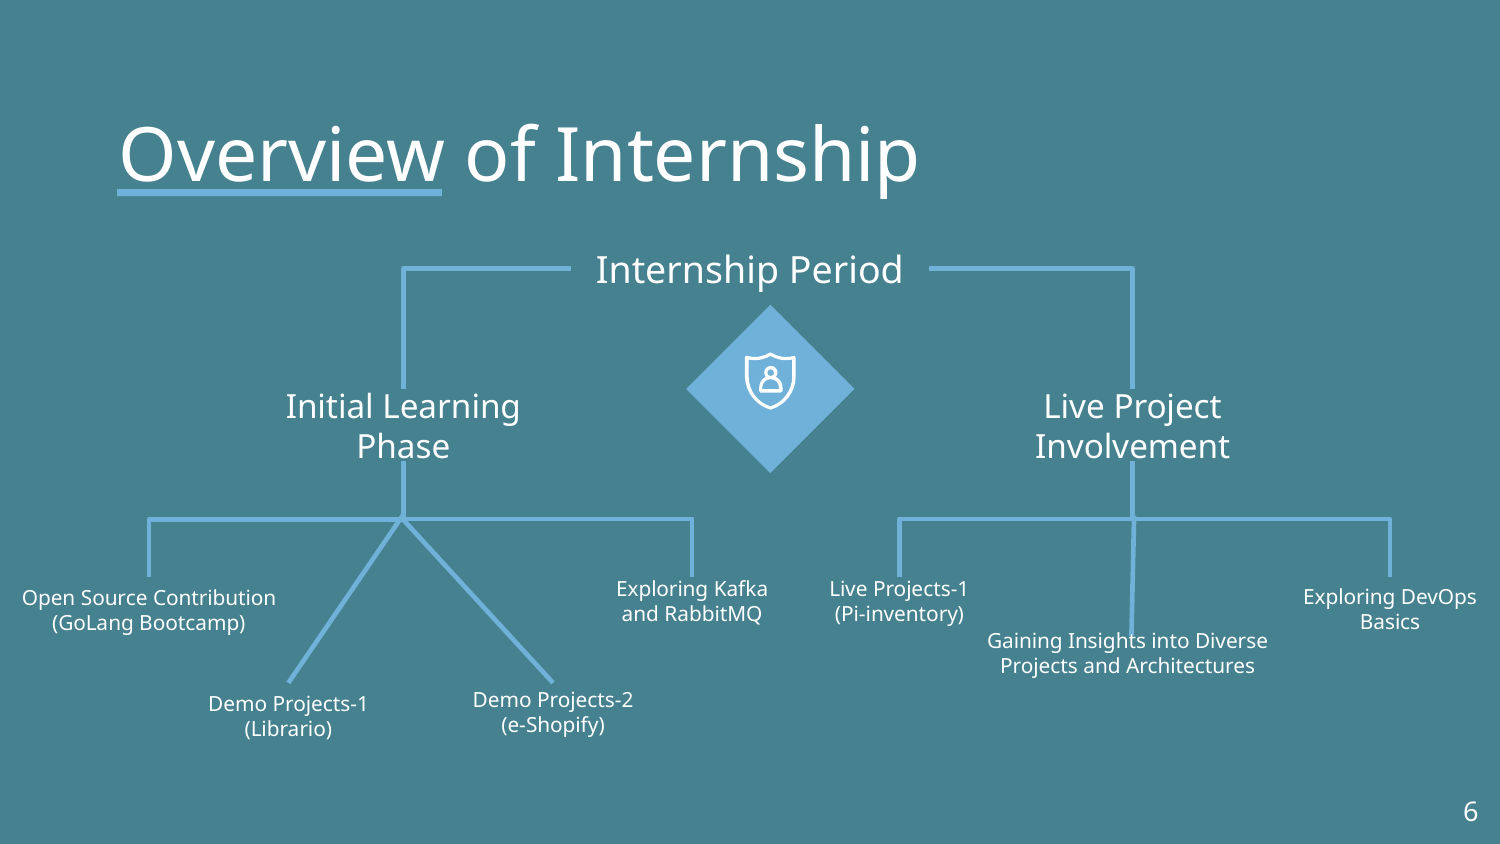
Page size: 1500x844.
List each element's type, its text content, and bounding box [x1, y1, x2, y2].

text_box Live Project Involvement [954, 388, 1204, 462]
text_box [217, 391, 335, 647]
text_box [403, 520, 554, 684]
text_box Demo Projects-1 (Librario) [173, 682, 404, 748]
text_box Gaining Insights into Diverse Projects and Architectures [954, 633, 1302, 673]
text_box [288, 513, 405, 684]
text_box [958, 401, 1074, 636]
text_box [489, 374, 606, 664]
text_box [686, 304, 855, 474]
text_box Live Projects-1 (Pi-inventory) [796, 576, 953, 626]
title Overview of Internship [103, 107, 1370, 196]
text_box Internship Period [571, 232, 929, 305]
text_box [403, 268, 572, 389]
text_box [1203, 389, 1320, 648]
text_box Exploring Kafka and RabbitMQ [610, 576, 796, 626]
text_box Initial Learning Phase [220, 388, 484, 462]
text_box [928, 268, 1133, 389]
text_box Demo Projects-2 (e-Shopify) [413, 682, 693, 740]
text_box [1131, 515, 1135, 636]
text_box Exploring DevOps Basics [1302, 576, 1494, 665]
slide_number 6 [1403, 779, 1494, 844]
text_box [744, 352, 796, 410]
text_box Open Source Contribution (GoLang Bootcamp) [0, 577, 212, 642]
